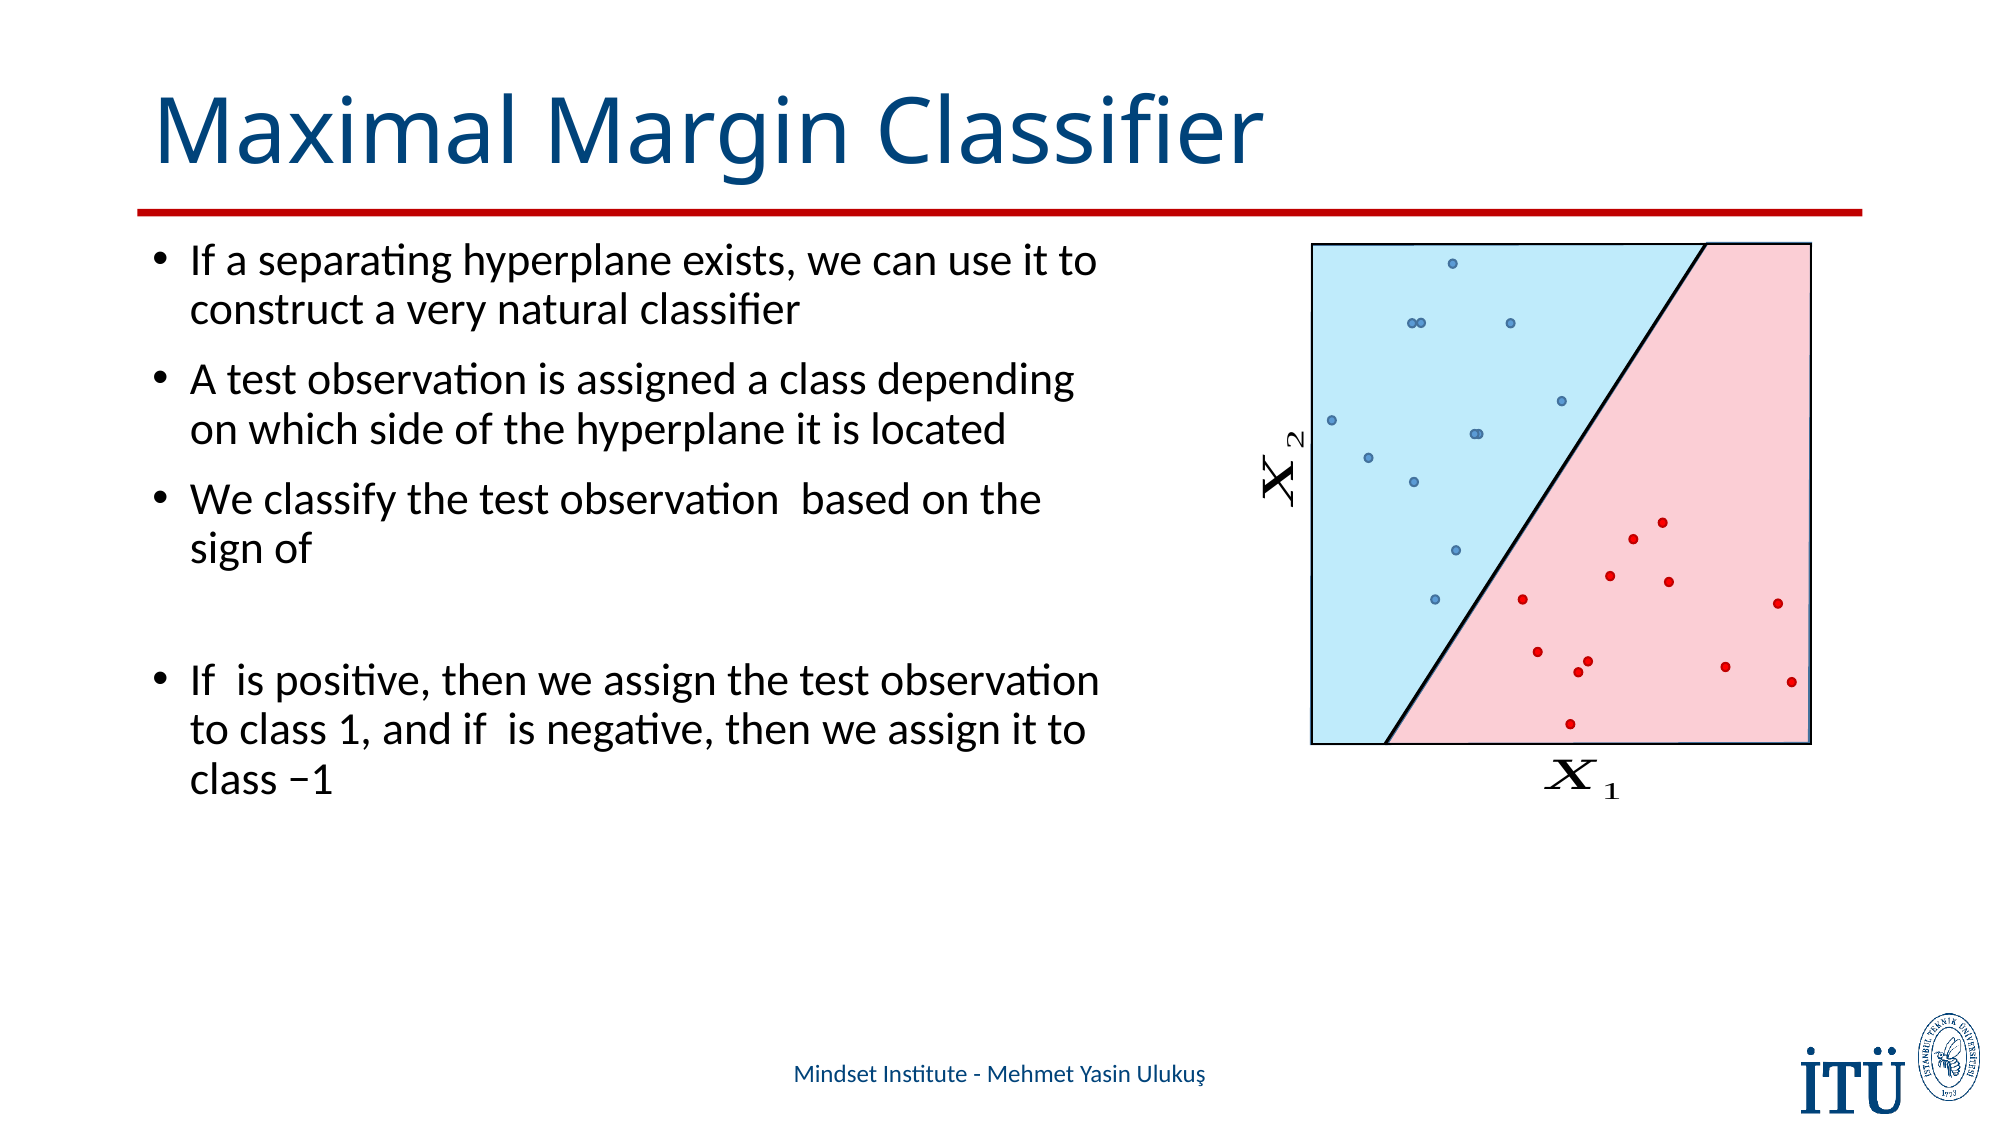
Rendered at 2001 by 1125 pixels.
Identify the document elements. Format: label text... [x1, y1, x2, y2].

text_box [1384, 243, 1706, 745]
picture [1801, 1013, 1980, 1114]
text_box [1256, 243, 1812, 805]
footer Mindset Institute - Mehmet Yasin Ulukuş [662, 1042, 1338, 1103]
title Maximal Margin Classifier [137, 59, 1863, 209]
